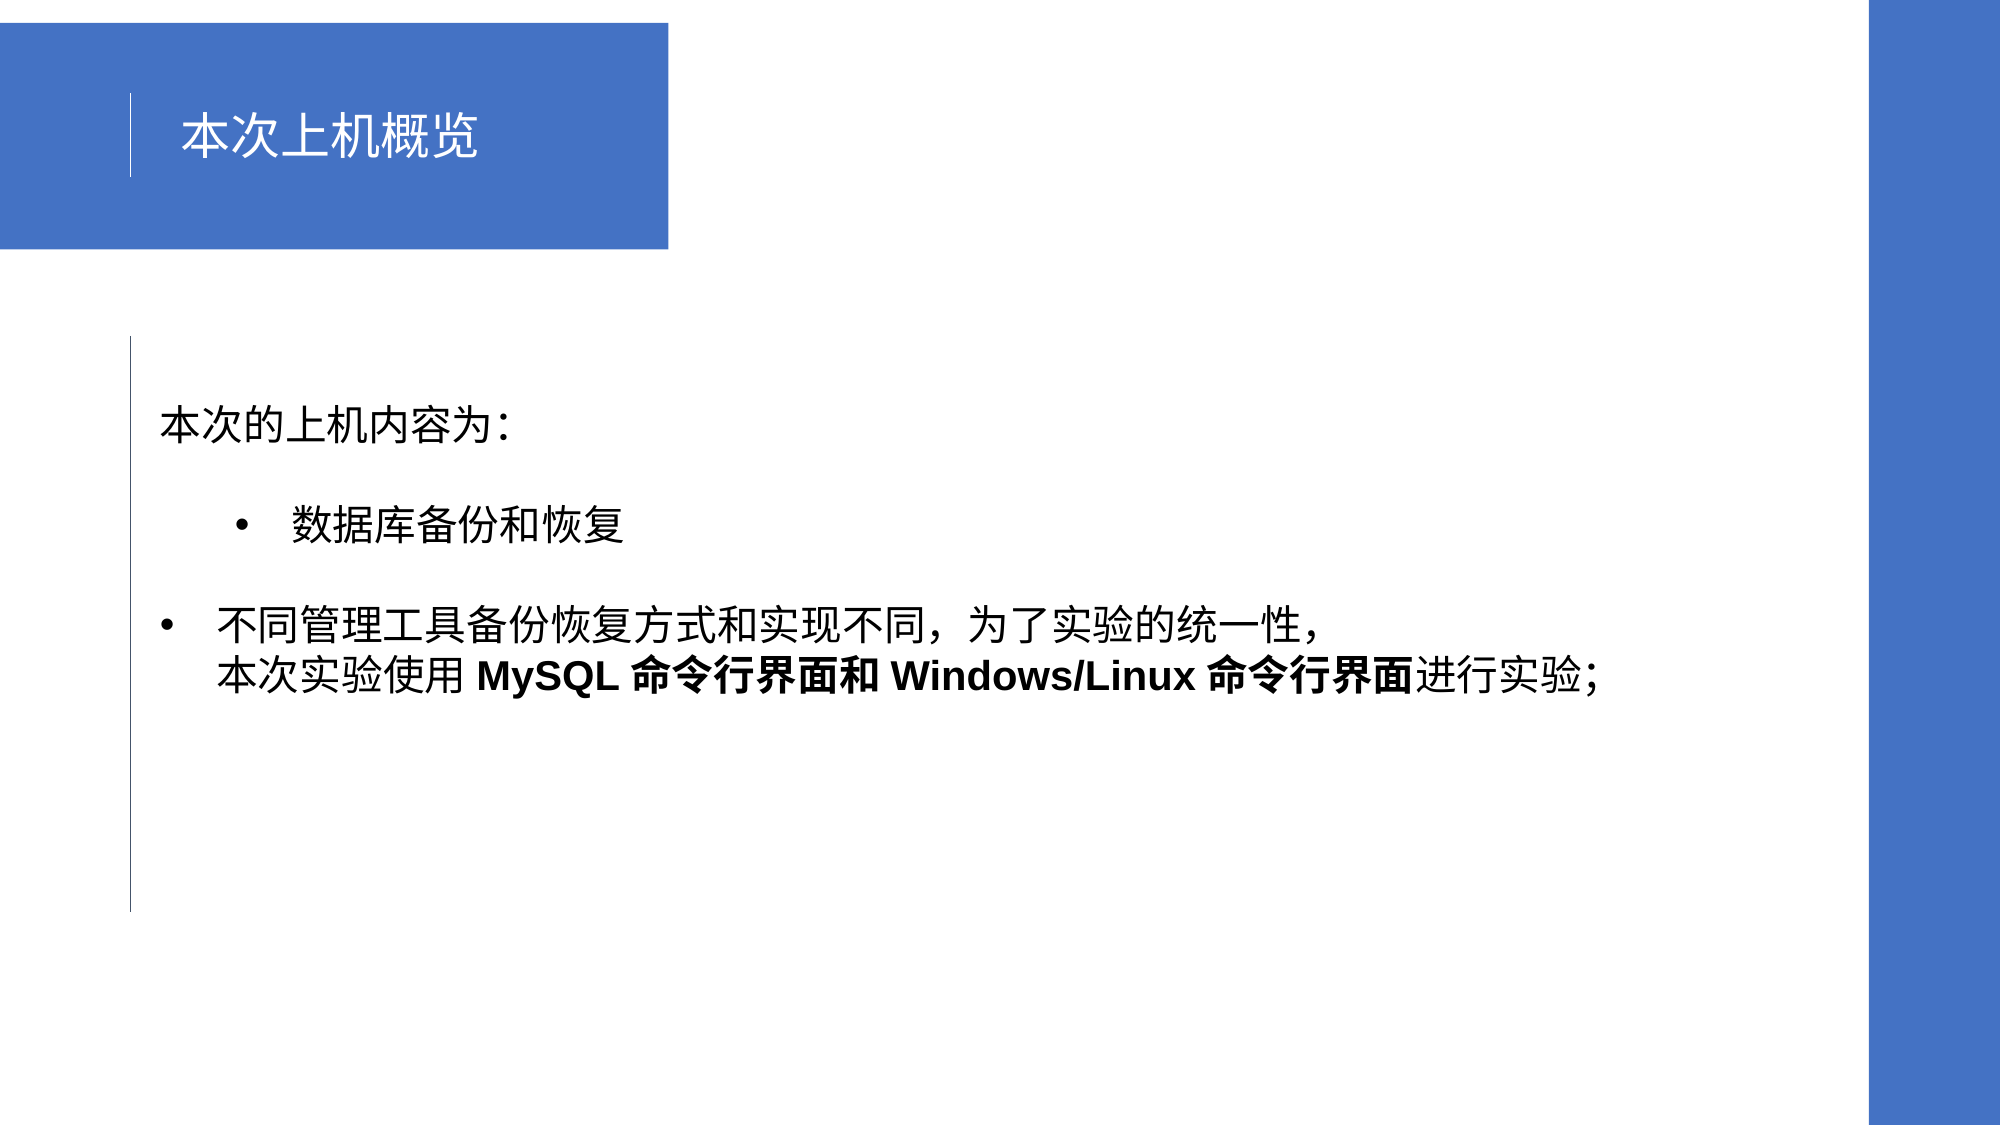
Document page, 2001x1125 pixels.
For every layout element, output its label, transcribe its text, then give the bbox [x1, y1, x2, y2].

text_box [1868, 0, 2000, 1125]
text_box 本次的上机内容为： 数据库备份和恢复 不同管理工具备份恢复方式和实现不同，为了实验的统一性， 本次实验使用MySQL命令行界面和Windows/Linux命令行界面进行实验； [144, 391, 1757, 707]
text_box [0, 22, 669, 250]
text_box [130, 93, 493, 178]
